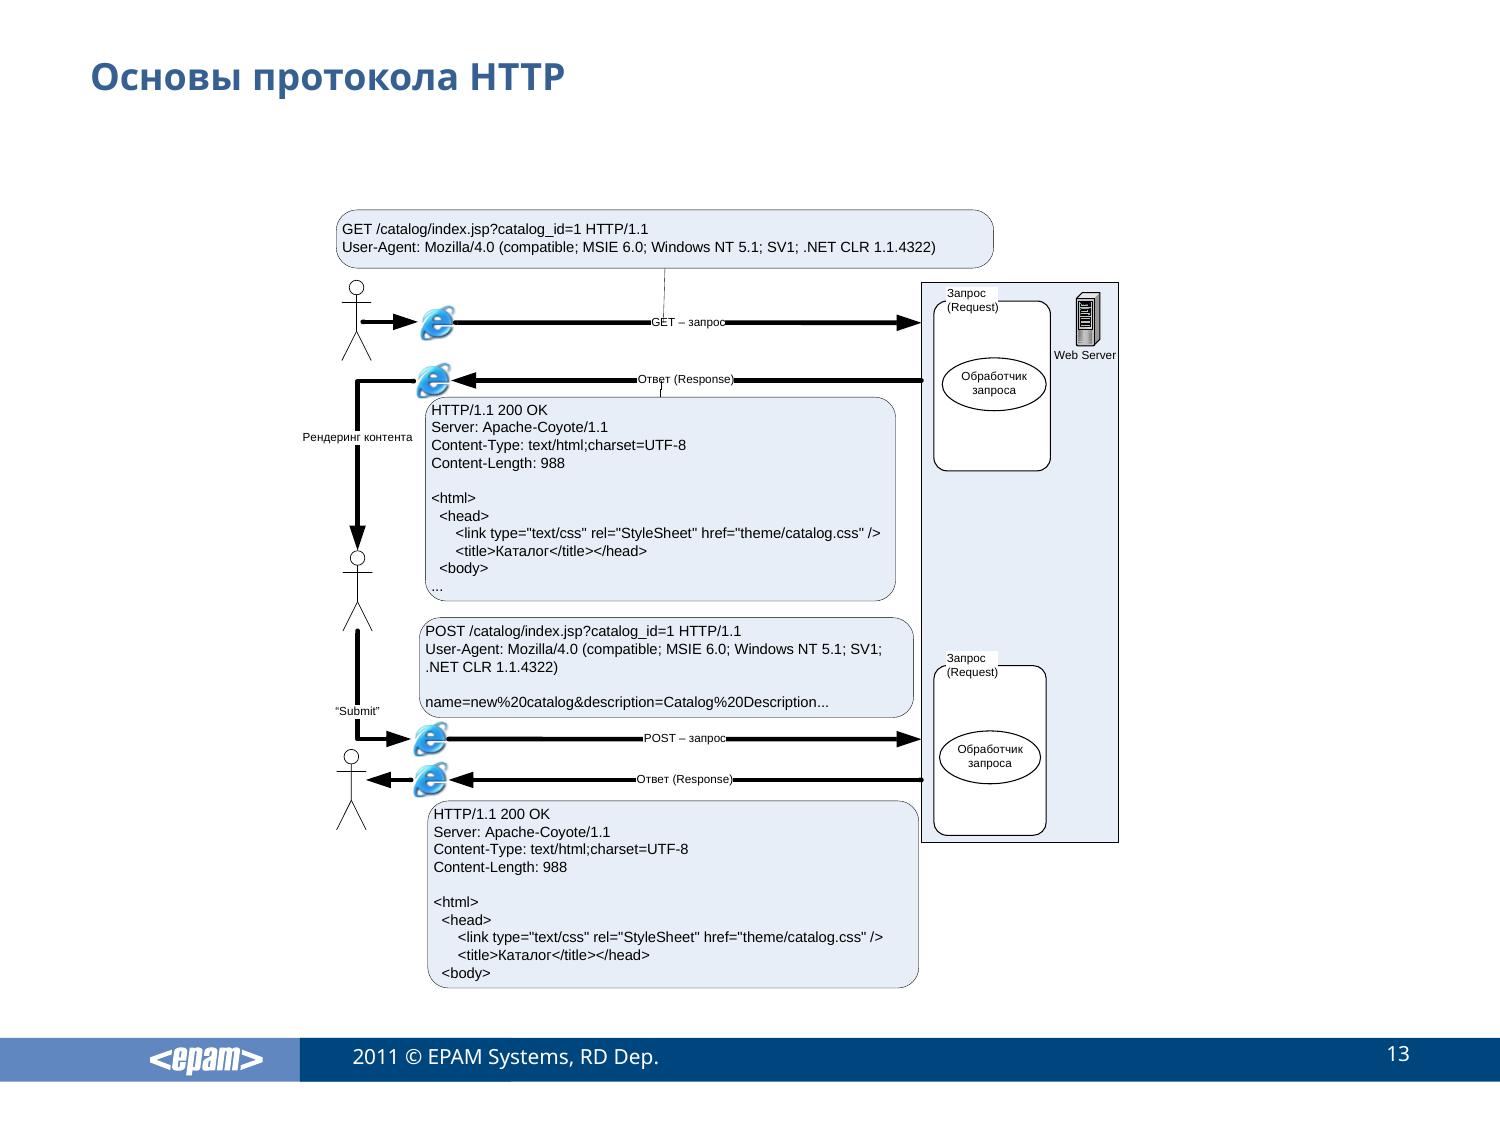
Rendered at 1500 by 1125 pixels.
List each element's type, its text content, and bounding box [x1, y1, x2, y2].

title Основы протокола HTTP [75, 45, 1425, 163]
slide_number 13 [1262, 1025, 1425, 1085]
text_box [292, 198, 1153, 990]
footer 2011 © EPAM Systems, RD Dep. [337, 1028, 738, 1088]
